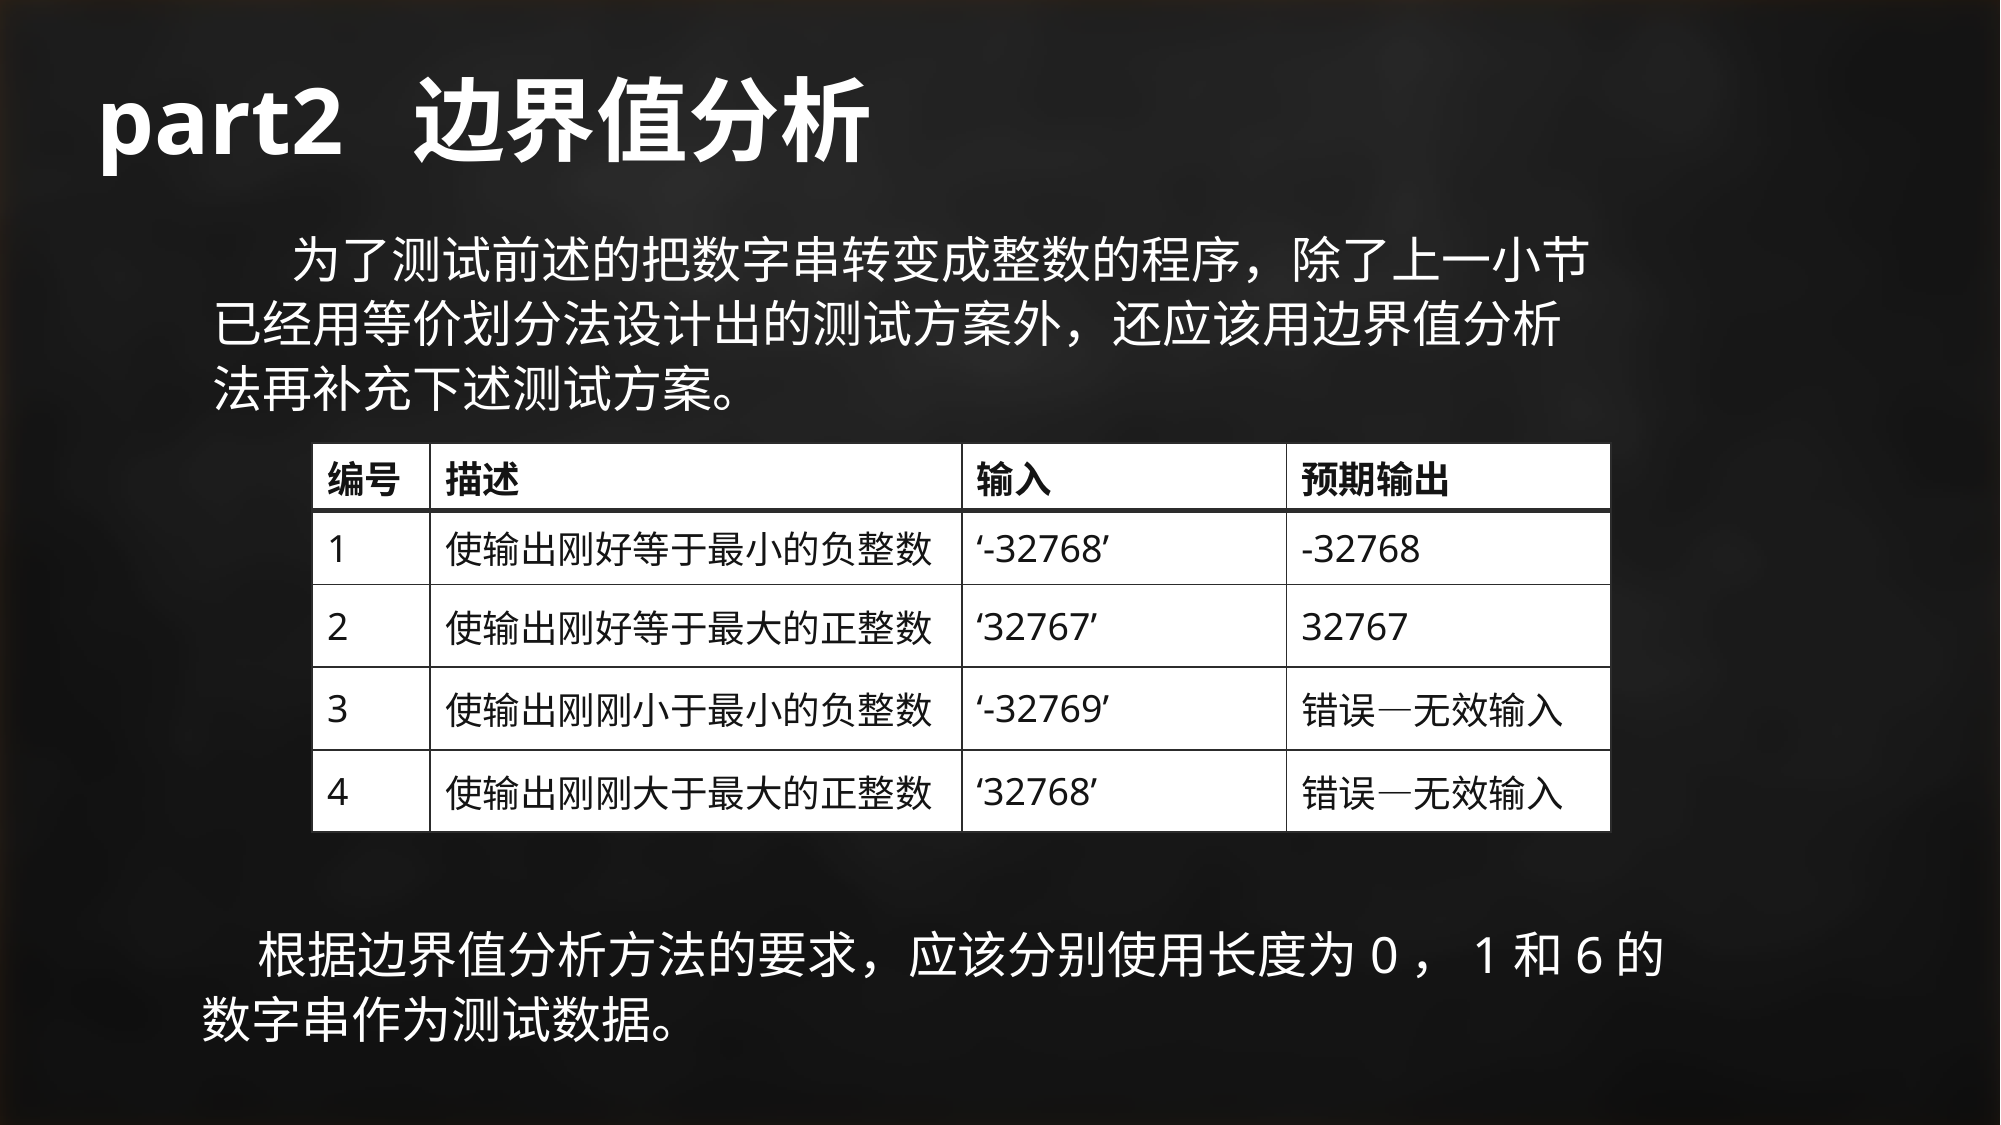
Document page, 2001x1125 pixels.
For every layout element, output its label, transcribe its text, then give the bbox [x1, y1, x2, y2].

table_cell 4 [313, 751, 429, 831]
table_cell ‘32768’ [963, 751, 1286, 831]
table_cell ‘-32768’ [963, 513, 1286, 584]
table_header 描述 [431, 444, 961, 508]
table_cell ‘32767’ [963, 585, 1286, 666]
table_cell 2 [313, 585, 429, 666]
table_header 输入 [963, 444, 1286, 508]
picture [0, 0, 2000, 1125]
table_cell ‘-32769’ [963, 668, 1286, 749]
text_box 为了测试前述的把数字串转变成整数的程序，除了上一小节已经用等价划分法设计出的测试方案外，还应该用边界值分析法再补充下述测试方案。 [197, 216, 1612, 425]
table_header 编号 [313, 444, 429, 508]
text_box 根据边界值分析方法的要求，应该分别使用长度为0，1和6的数字串作为测试数据。 [186, 911, 1685, 1056]
table_cell 使输出刚好等于最小的负整数 [431, 513, 961, 584]
table_cell 32767 [1287, 585, 1610, 666]
title part2 边界值分析 [81, 50, 1375, 200]
table_cell -32768 [1287, 513, 1610, 584]
table_cell 1 [313, 513, 429, 584]
table_cell 使输出刚好等于最大的正整数 [431, 585, 961, 666]
table_cell 3 [313, 668, 429, 749]
table_cell 使输出刚刚小于最小的负整数 [431, 668, 961, 749]
table_cell 错误—无效输入 [1287, 751, 1610, 831]
table_cell 使输出刚刚大于最大的正整数 [431, 751, 961, 831]
table_cell 错误—无效输入 [1287, 668, 1610, 749]
table_header 预期输出 [1287, 444, 1610, 508]
